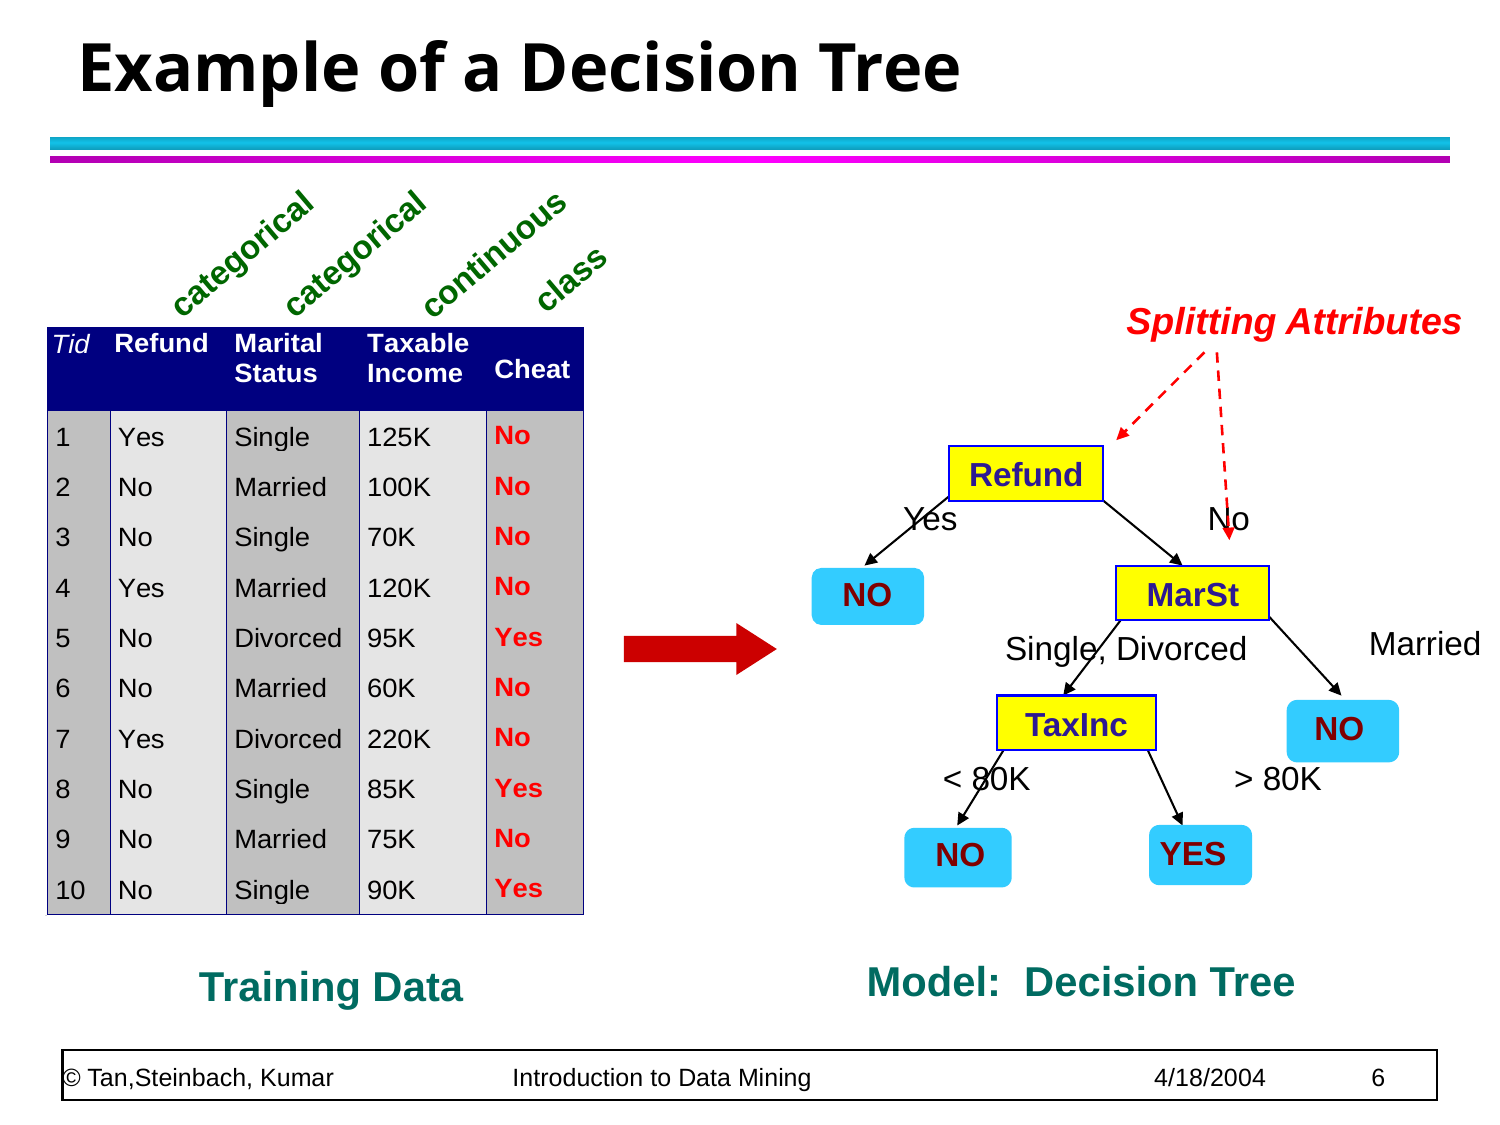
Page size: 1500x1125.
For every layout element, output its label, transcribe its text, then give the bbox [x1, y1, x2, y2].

text_box [1317, 670, 1342, 696]
text_box Married [1241, 615, 1500, 670]
text_box NO [1243, 699, 1436, 755]
text_box Single, Divorced [877, 619, 1263, 675]
text_box [631, 624, 775, 674]
text_box [1222, 527, 1235, 541]
text_box Refund [949, 446, 1104, 501]
text_box NO [864, 825, 1057, 881]
text_box TaxInc [997, 695, 1156, 751]
text_box [957, 805, 971, 825]
title Example of a Decision Tree [61, 24, 1422, 113]
text_box YES [1136, 824, 1250, 880]
text_box Model: Decision Tree [824, 957, 1338, 1012]
text_box [1157, 545, 1183, 565]
text_box [1063, 675, 1080, 695]
text_box [1337, 755, 1399, 763]
text_box MarSt [1116, 565, 1270, 619]
text_box [1116, 426, 1130, 441]
text_box [1150, 829, 1253, 886]
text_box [37, 224, 627, 933]
text_box [813, 621, 877, 625]
text_box [905, 881, 1011, 888]
text_box [864, 545, 890, 565]
text_box Training Data [125, 962, 538, 1018]
text_box < 80K [815, 749, 1046, 805]
text_box No [1080, 489, 1265, 545]
text_box NO [771, 565, 964, 621]
text_box [1171, 805, 1183, 824]
text_box Splitting Attributes [998, 289, 1478, 350]
text_box Yes [775, 489, 973, 545]
text_box > 80K [1106, 749, 1337, 805]
